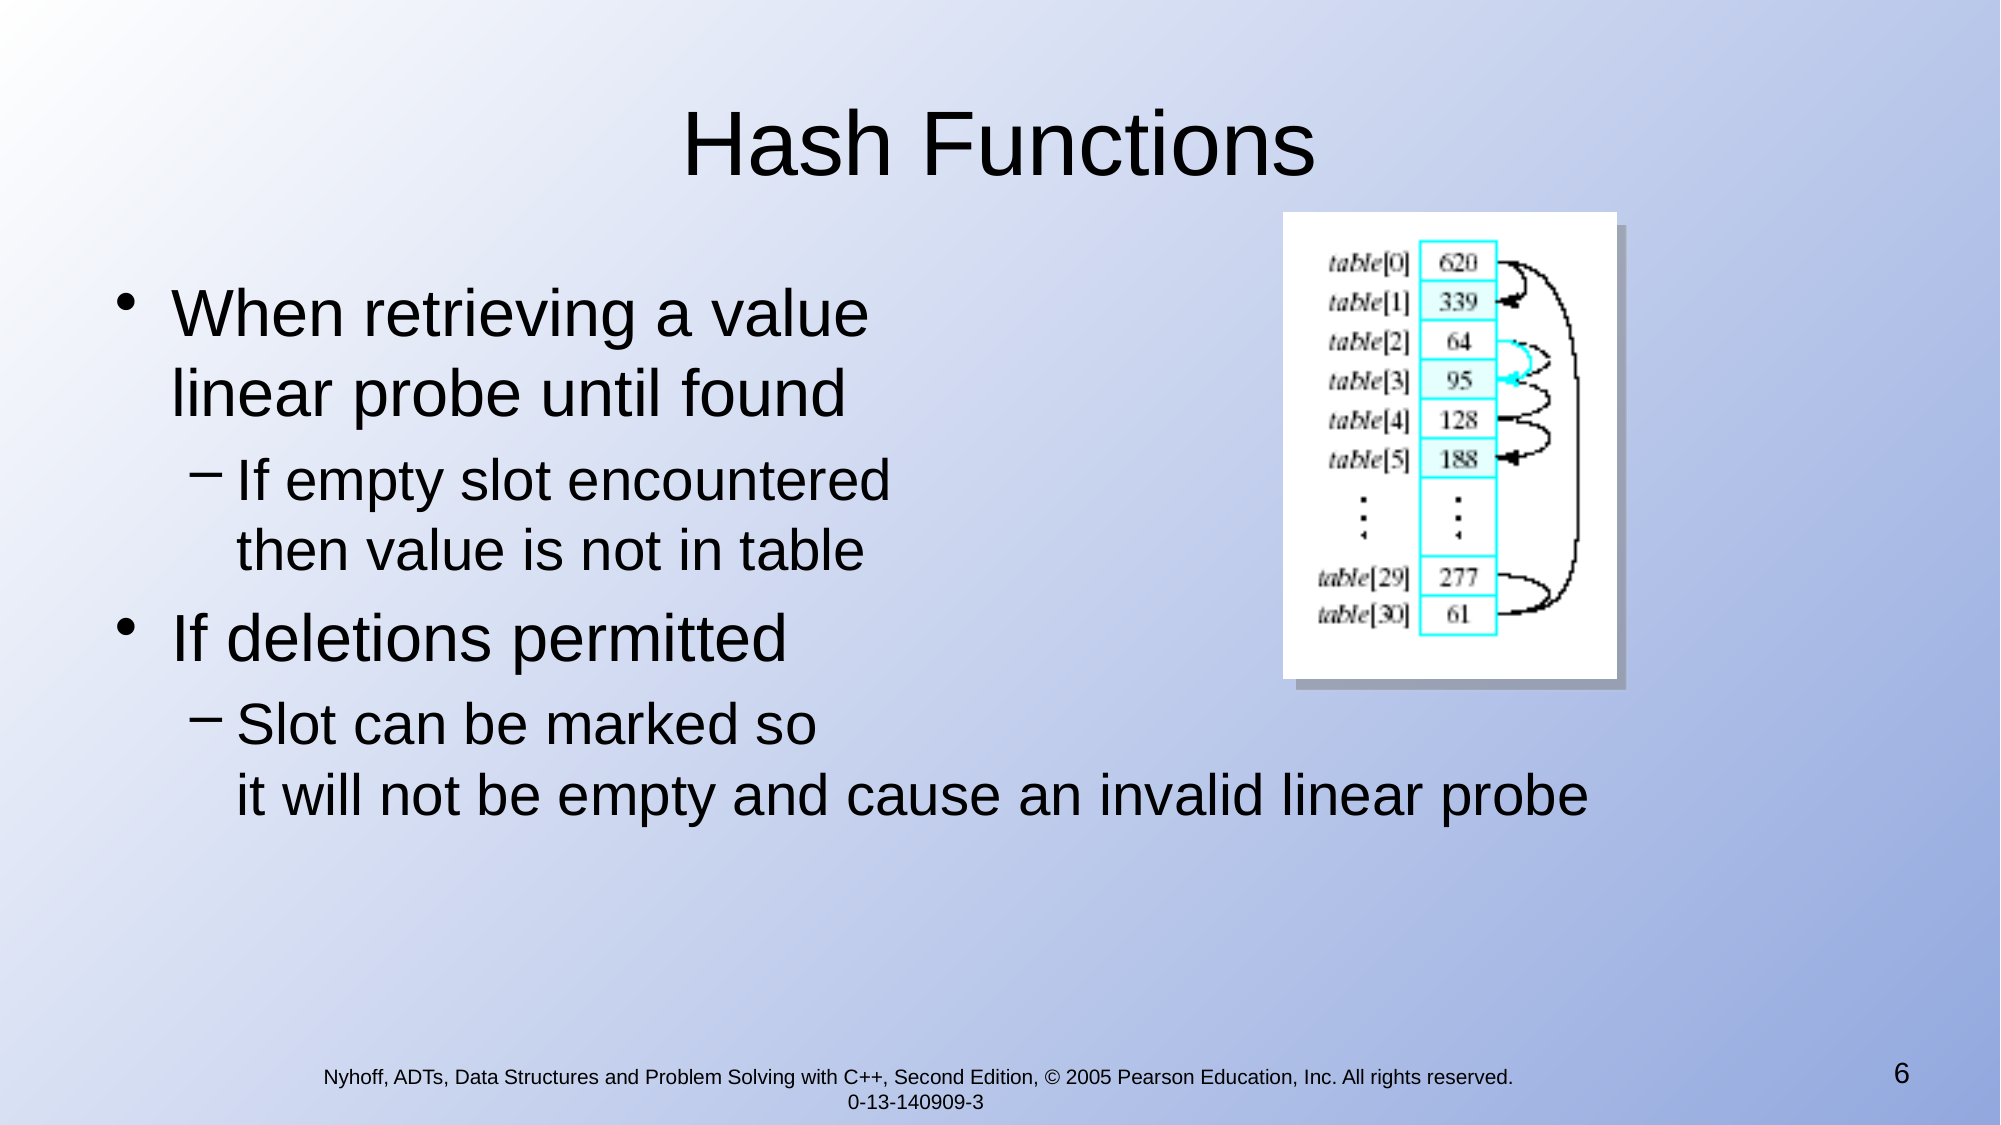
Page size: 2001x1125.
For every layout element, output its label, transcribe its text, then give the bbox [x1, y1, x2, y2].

list When retrieving a value linear probe until found If empty slot encountered then value is not in table If deletions permitted Slot can be marked so it will not be empty and cause an invalid linear probe [99, 262, 2000, 1041]
slide_number 6 [1458, 1046, 1925, 1125]
title Hash Functions [99, 45, 1900, 233]
picture [1283, 212, 1617, 679]
footer Nyhoff, ADTs, Data Structures and Problem Solving with C++, Second Edition, © 2005 Pearson Education, Inc. All rights reserved. 0-13-140909-3 [308, 1056, 1458, 1125]
